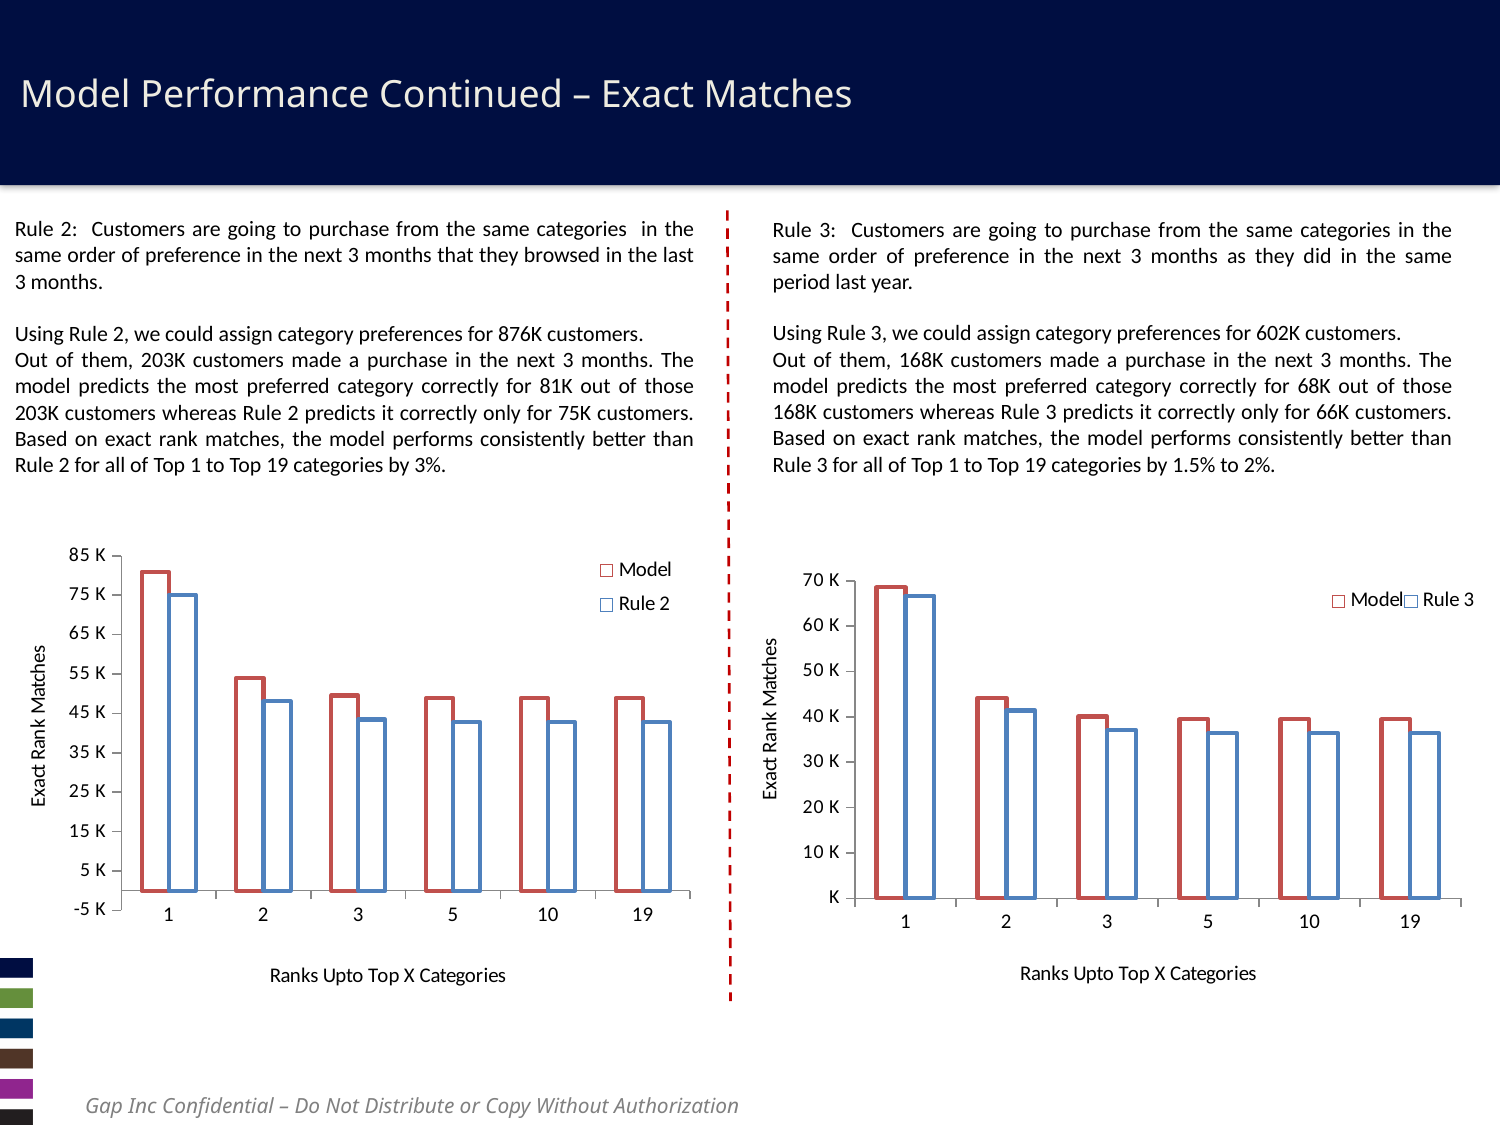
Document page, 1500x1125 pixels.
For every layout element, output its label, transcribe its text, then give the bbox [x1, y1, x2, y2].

chart [2, 511, 708, 1005]
text_box Model Performance Continued – Exact Matches [5, 7, 1500, 178]
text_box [727, 209, 731, 1002]
text_box Rule 2: Customers are going to purchase from the same categories in the same order of preference in the next 3 months that they browsed in the last 3 months. Using Rule 2, we could assign category preferences for 876K customers. Out of them, 203K customers made a purchase in the next 3 months. The model predicts the most preferred category correctly for 81K out of those 203K customers whereas Rule 2 predicts it correctly only for 75K customers. Based on exact rank matches, the model performs consistently better than Rule 2 for all of Top 1 to Top 19 categories by 3%. [0, 203, 712, 479]
picture [0, 958, 33, 1125]
text_box Rule 3: Customers are going to purchase from the same categories in the same order of preference in the next 3 months as they did in the same period last year. Using Rule 3, we could assign category preferences for 602K customers. Out of them, 168K customers made a purchase in the next 3 months. The model predicts the most preferred category correctly for 68K out of those 168K customers whereas Rule 3 predicts it correctly only for 66K customers. Based on exact rank matches, the model performs consistently better than Rule 3 for all of Top 1 to Top 19 categories by 1.5% to 2%. [756, 203, 1470, 478]
chart [737, 550, 1488, 1002]
text_box Gap Inc Confidential – Do Not Distribute or Copy Without Authorization [70, 1085, 1468, 1125]
